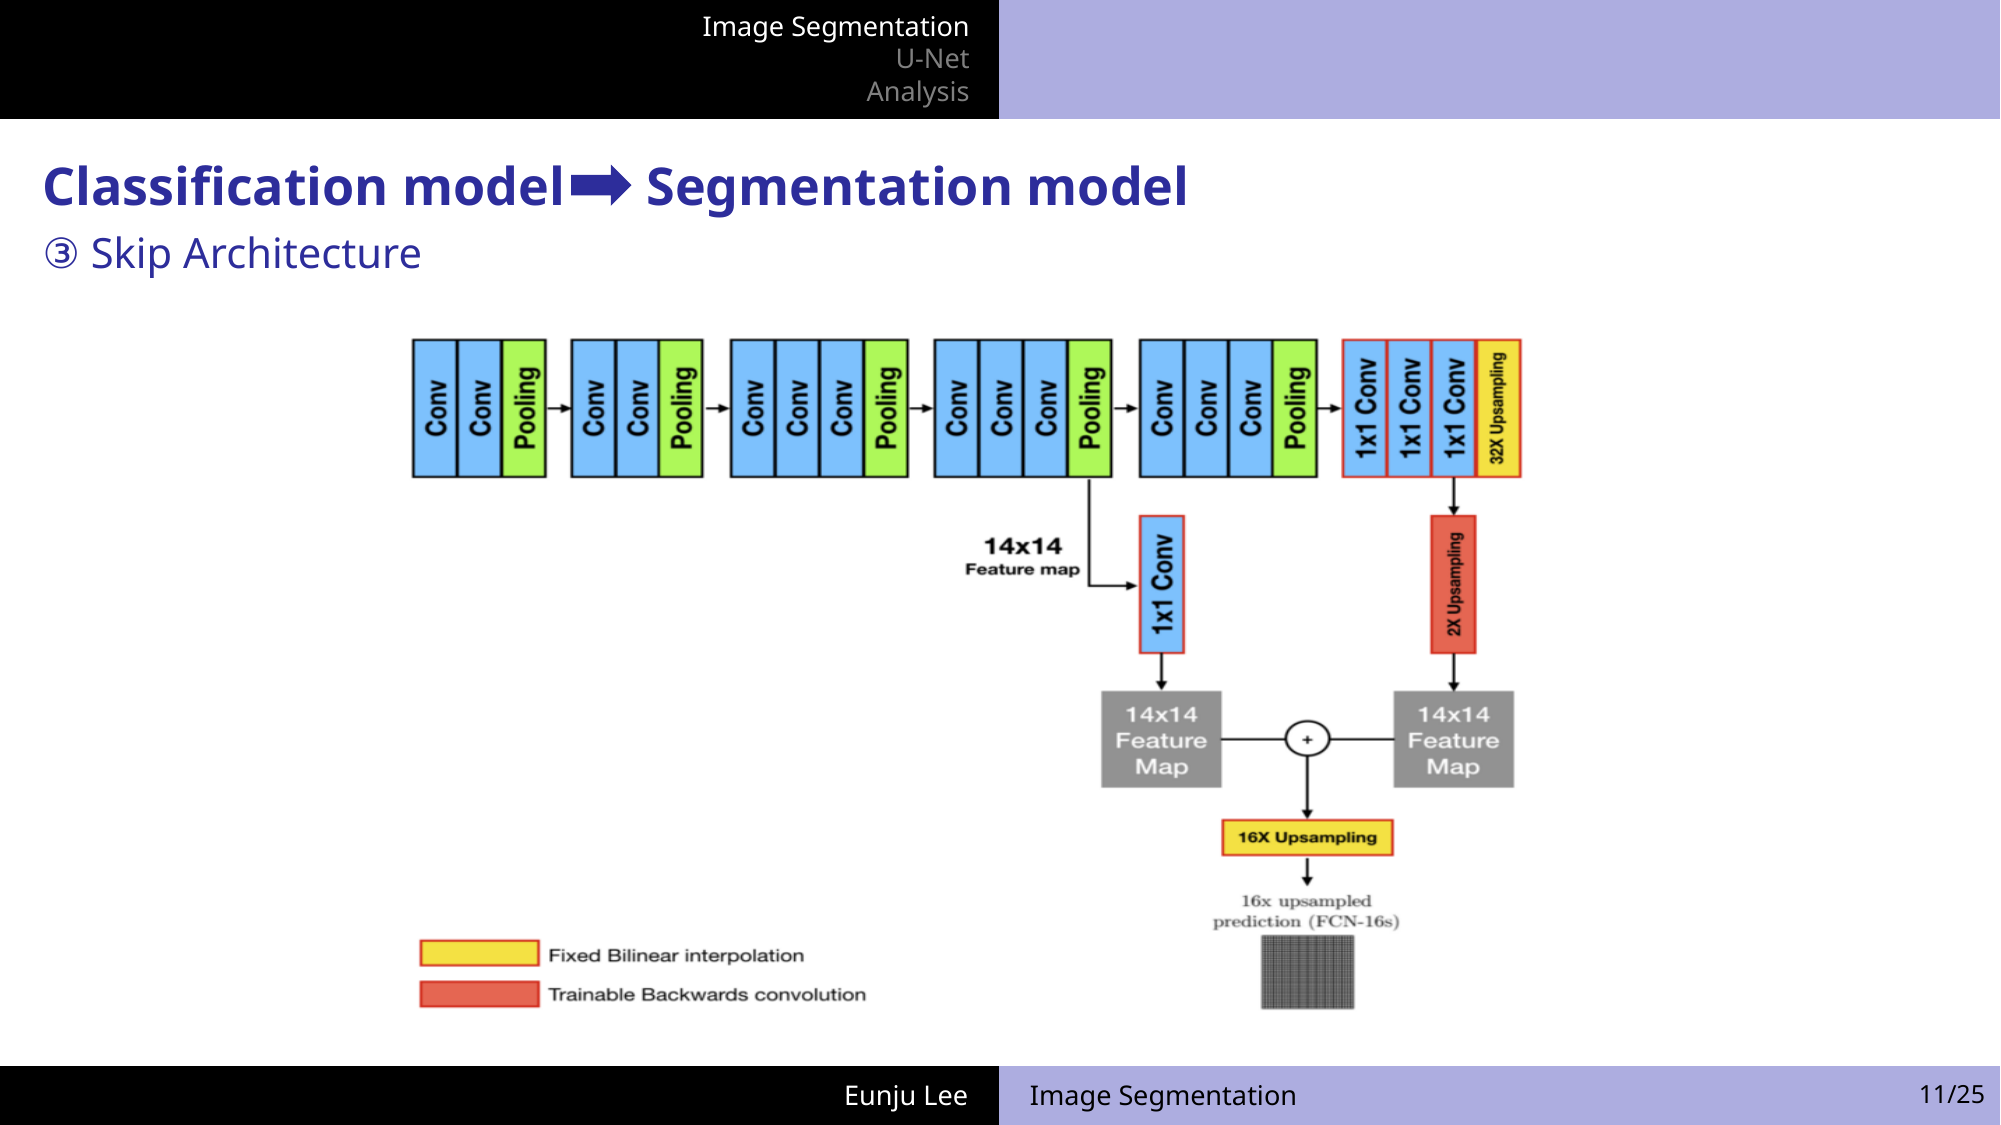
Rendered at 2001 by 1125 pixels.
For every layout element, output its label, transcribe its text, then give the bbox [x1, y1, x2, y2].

text_box Image Segmentation [1015, 1071, 1550, 1119]
text_box Eunju Lee [813, 1071, 983, 1119]
text_box [570, 162, 634, 209]
slide_number 11/25 [1550, 1065, 2000, 1125]
text_box [0, 0, 999, 119]
picture [389, 297, 1611, 1032]
text_box Image Segmentation U-Net Analysis [476, 1, 985, 114]
text_box ③ Skip Architecture [27, 219, 519, 285]
text_box [999, 0, 2000, 119]
text_box Classification model Segmentation model [27, 145, 1284, 224]
text_box [999, 1066, 1550, 1125]
text_box [0, 1066, 999, 1125]
